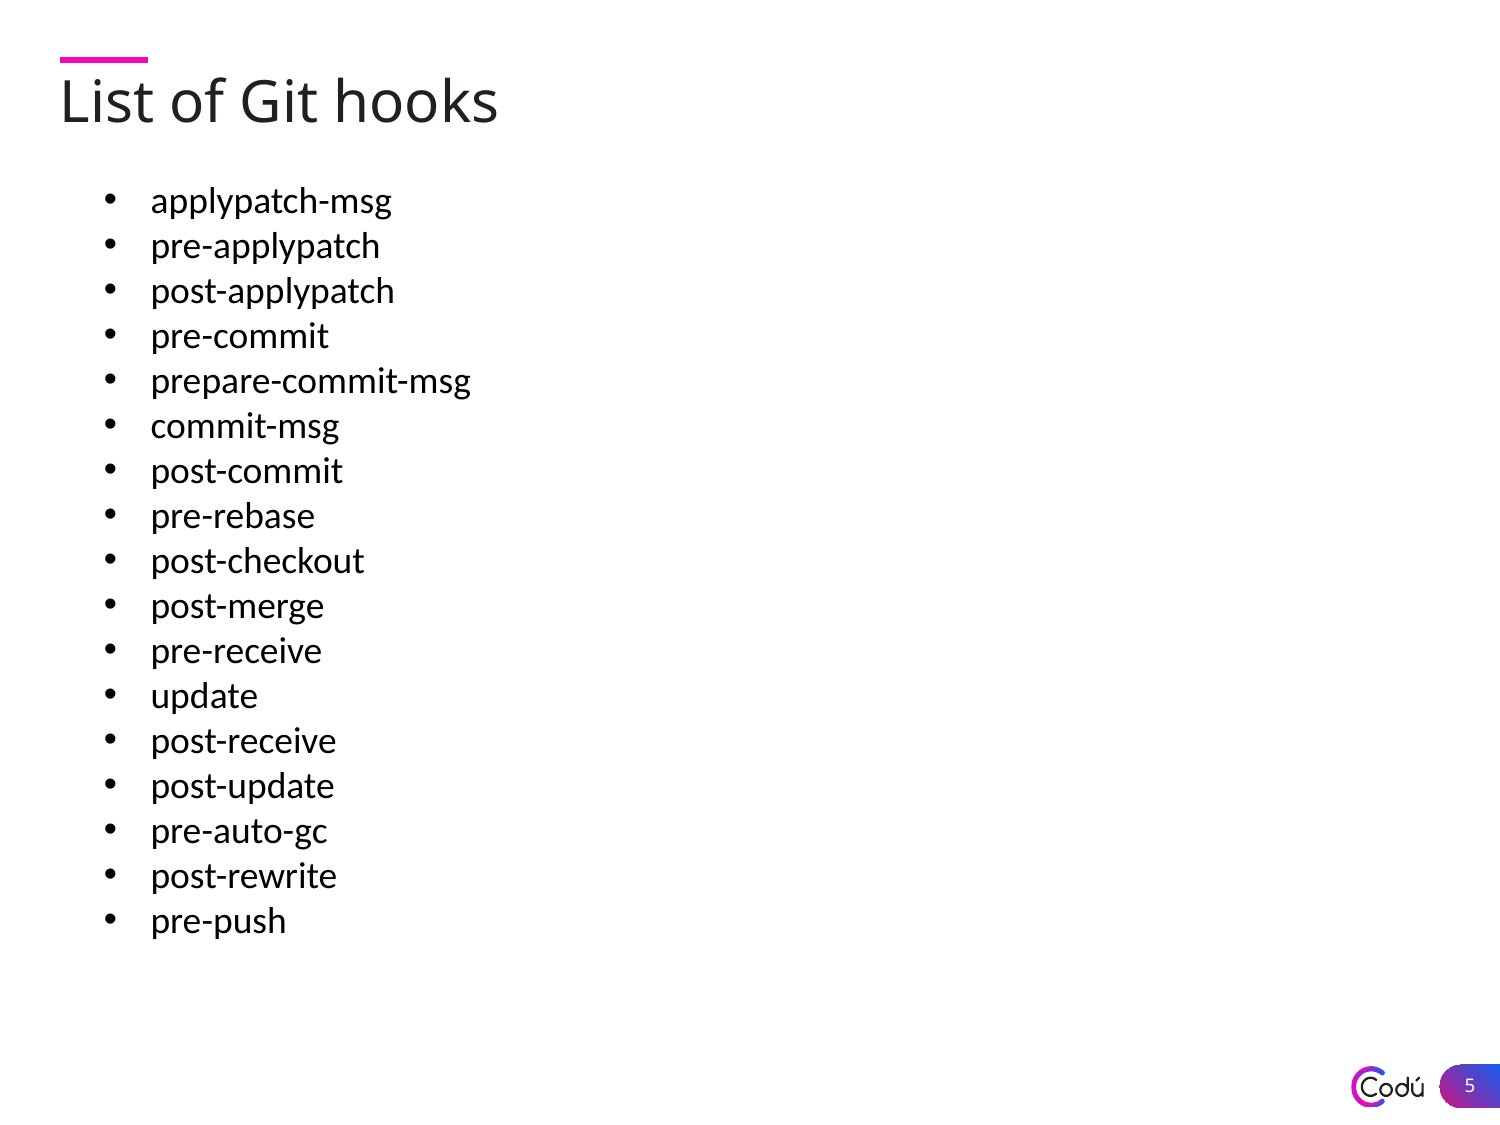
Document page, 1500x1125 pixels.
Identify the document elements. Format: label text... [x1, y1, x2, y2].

text_box applypatch-msg pre-applypatch post-applypatch pre-commit prepare-commit-msg commit-msg post-commit pre-rebase post-checkout post-merge pre-receive update post-receive post-update pre-auto-gc post-rewrite pre-push [103, 176, 1355, 942]
text_box List of Git hooks [59, 72, 781, 136]
